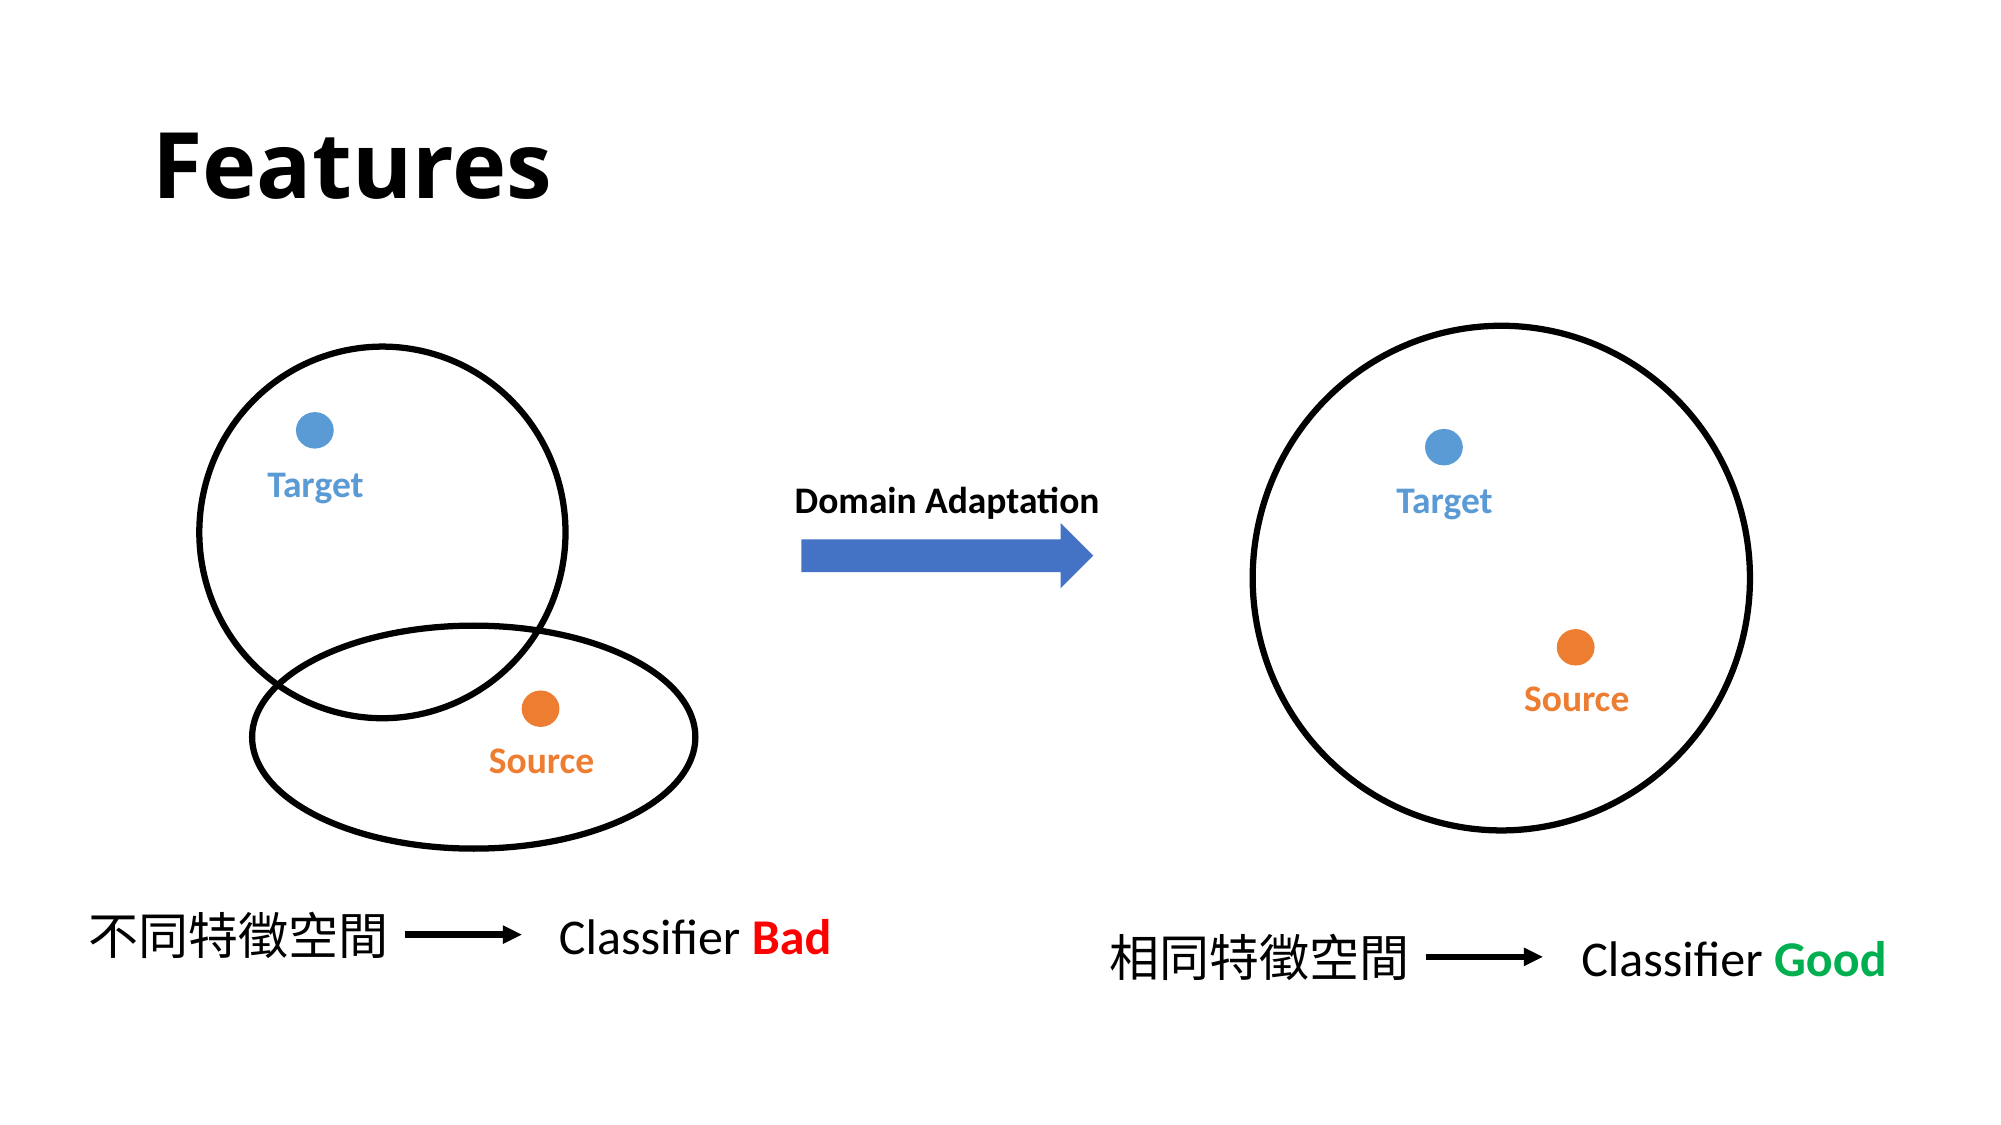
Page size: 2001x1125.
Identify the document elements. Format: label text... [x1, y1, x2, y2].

text_box [251, 629, 697, 850]
text_box Domain Adaptation [779, 468, 1115, 529]
text_box [1555, 628, 1596, 666]
text_box Target [1381, 469, 1508, 529]
text_box Classifier Bad [544, 896, 847, 972]
text_box [1423, 427, 1464, 467]
text_box [800, 529, 1095, 591]
text_box [1251, 324, 1752, 832]
text_box Source [1509, 666, 1645, 727]
text_box [520, 689, 561, 728]
title Features [137, 59, 1863, 278]
text_box Source [474, 728, 610, 788]
text_box 不同特徵空間 [73, 896, 404, 972]
text_box Classifier Good [1566, 919, 1902, 994]
text_box [198, 345, 567, 720]
text_box 相同特徵空間 [1094, 919, 1425, 994]
